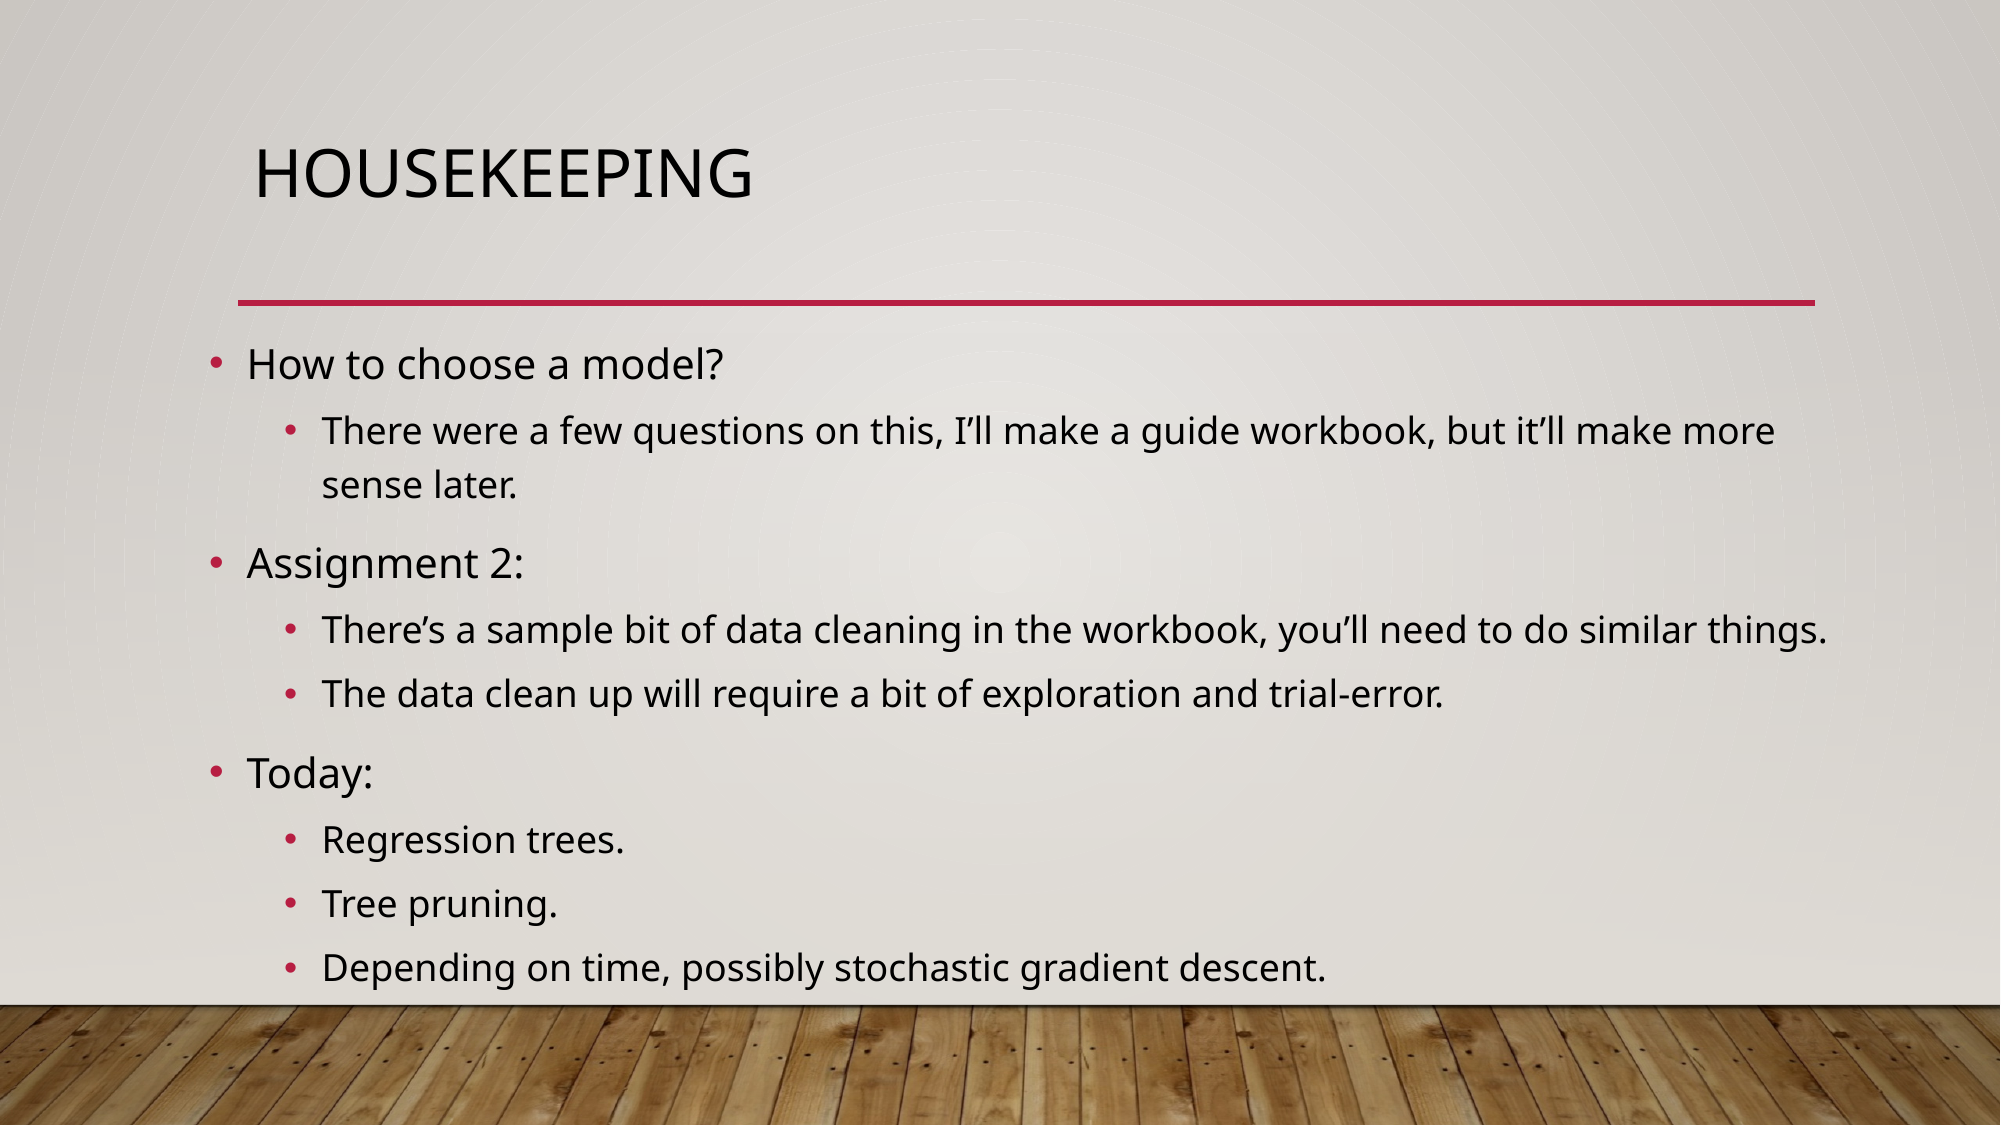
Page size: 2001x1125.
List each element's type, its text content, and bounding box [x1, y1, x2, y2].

title Housekeeping [238, 131, 1814, 305]
list How to choose a model? There were a few questions on this, I’ll make a guide workbook, but it’ll make more sense later. Assignment 2: There’s a sample bit of data cleaning in the workbook, you’ll need to do similar things. The data clean up will require a bit of exploration and trial-error. Today: Regression trees. Tree pruning. Depending on time, possibly stochastic gradient descent. [194, 320, 1859, 993]
picture [0, 1005, 2000, 1125]
